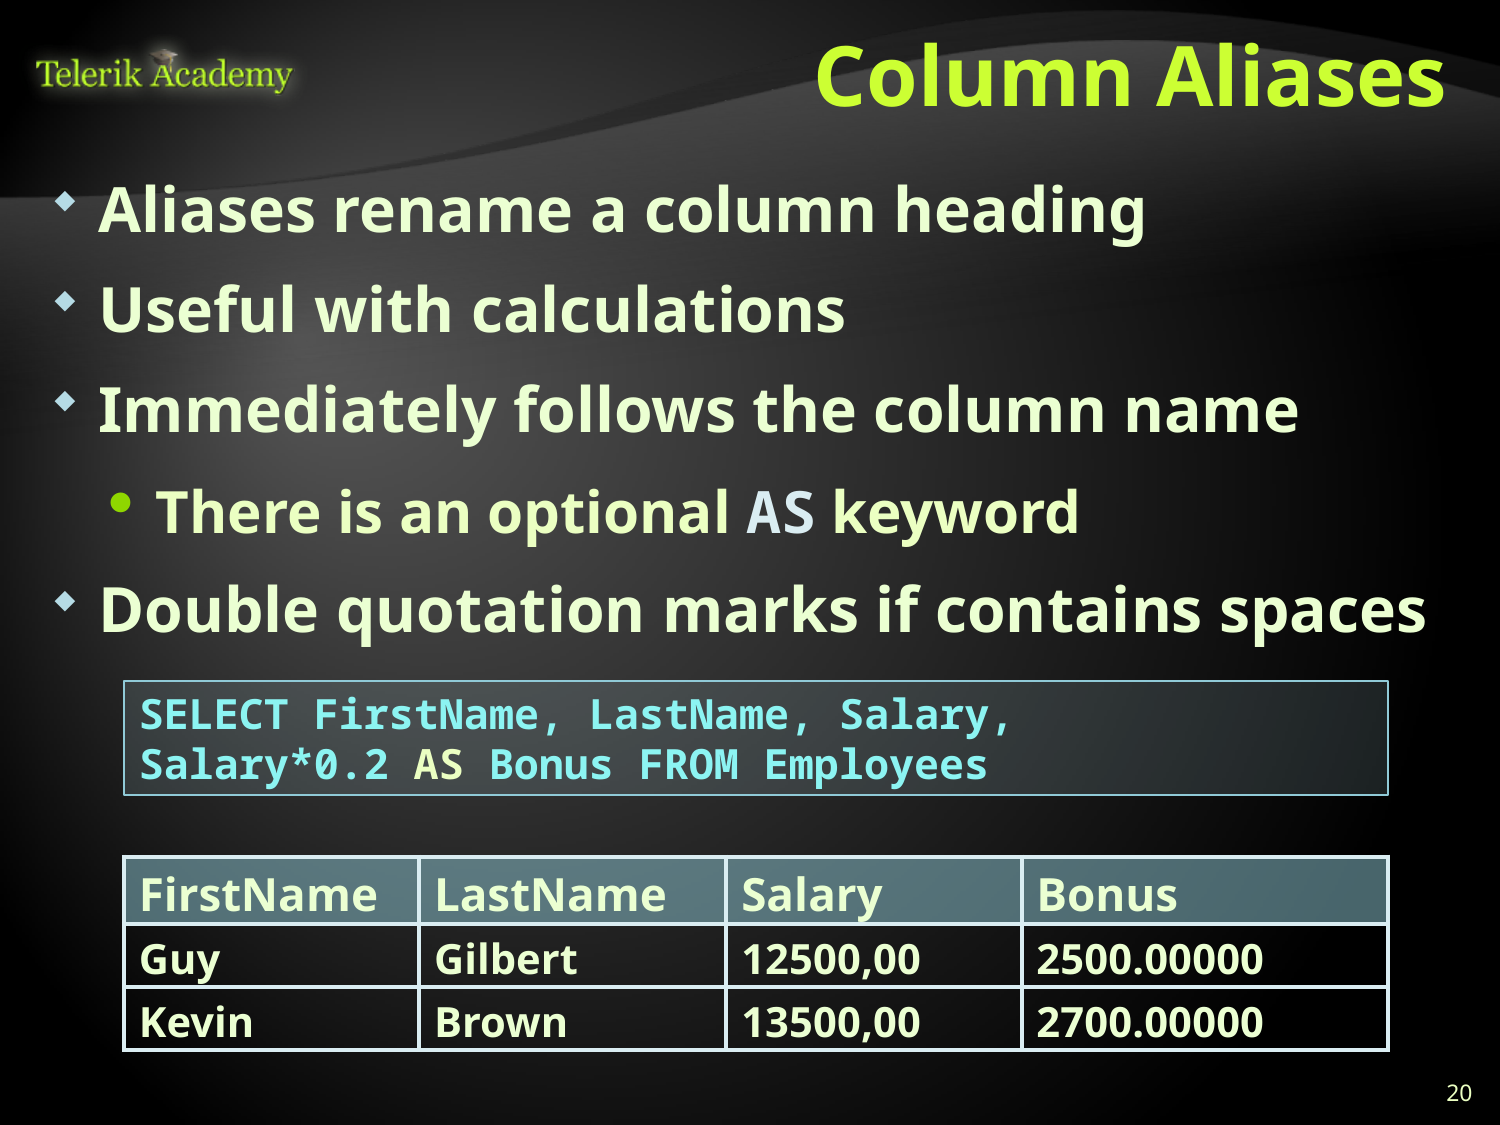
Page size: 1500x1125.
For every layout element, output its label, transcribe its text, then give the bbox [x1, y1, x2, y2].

table_header LastName [421, 859, 724, 922]
table_header Bonus [1024, 859, 1386, 922]
table_cell Guy [126, 926, 417, 985]
picture [0, 0, 1500, 1125]
text_box SELECT FirstName, LastName, Salary, Salary*0.2 AS Bonus FROM Employees [123, 680, 1388, 796]
table_header FirstName [126, 859, 417, 922]
table_cell 2500.00000 [1024, 926, 1386, 985]
table_cell 2700.00000 [1024, 989, 1386, 1048]
table_cell Gilbert [421, 926, 724, 985]
table_cell Brown [421, 989, 724, 1048]
slide_number 20 [1412, 1074, 1488, 1113]
table_header Salary [728, 859, 1020, 922]
list Aliases rename a column heading Useful with calculations Immediately follows the column name There is an optional AS keyword Double quotation marks if contains spaces [37, 162, 1463, 1100]
table_cell 13500,00 [728, 989, 1020, 1048]
title Column Aliases [300, 12, 1463, 150]
table_cell Kevin [126, 989, 417, 1048]
table_cell 12500,00 [728, 926, 1020, 985]
